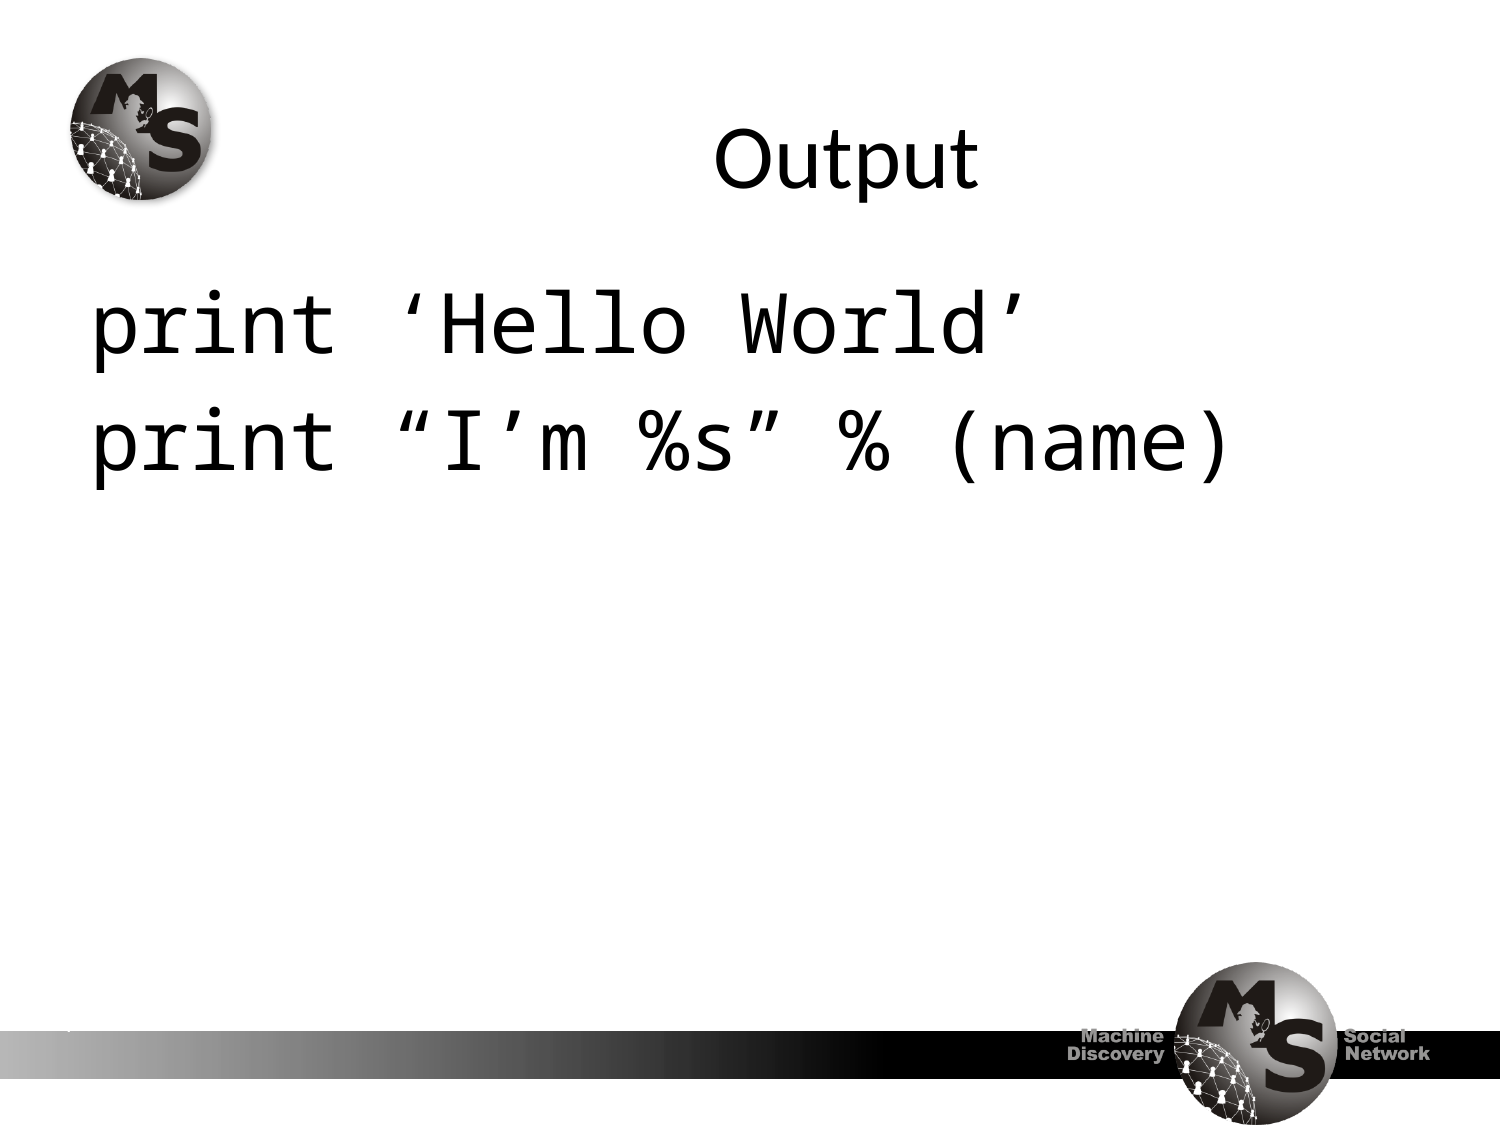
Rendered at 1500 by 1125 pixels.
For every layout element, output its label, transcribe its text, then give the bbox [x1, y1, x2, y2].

picture [70, 58, 211, 200]
list print ‘Hello World’ print “I’m %s” % (name) [75, 262, 1425, 1005]
title Output [269, 58, 1425, 247]
picture [1066, 962, 1430, 1125]
